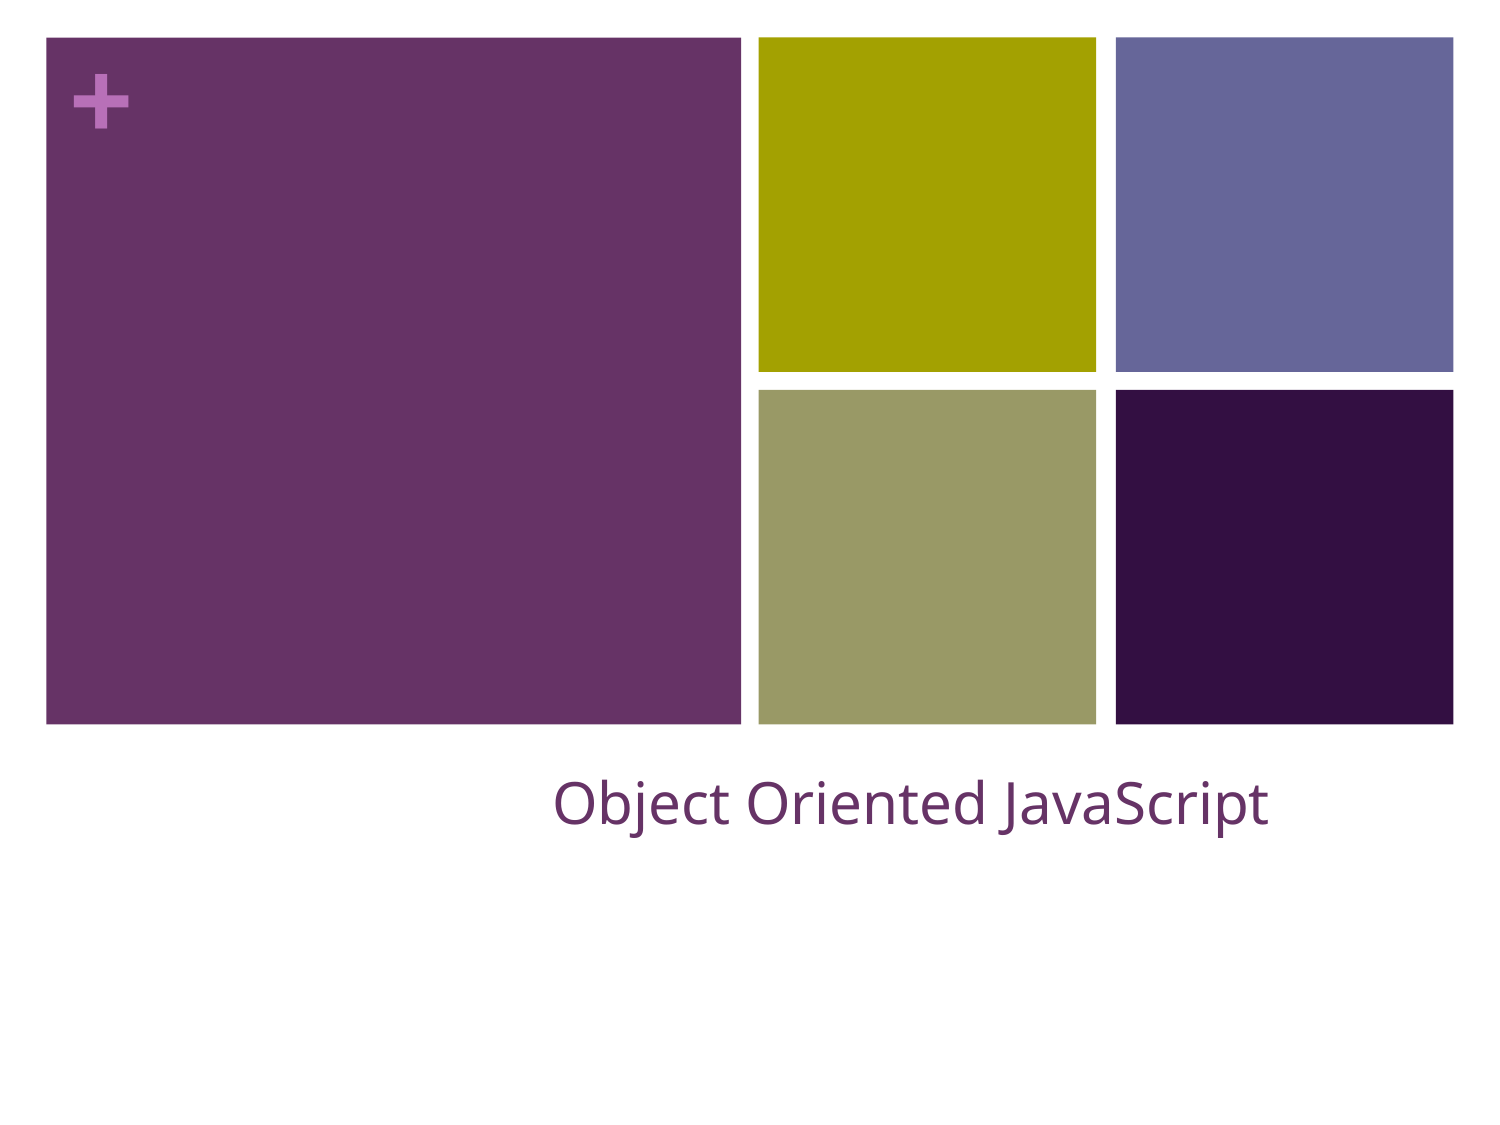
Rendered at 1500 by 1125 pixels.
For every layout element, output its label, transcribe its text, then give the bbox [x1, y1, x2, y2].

title Object Oriented JavaScript [536, 758, 1450, 912]
